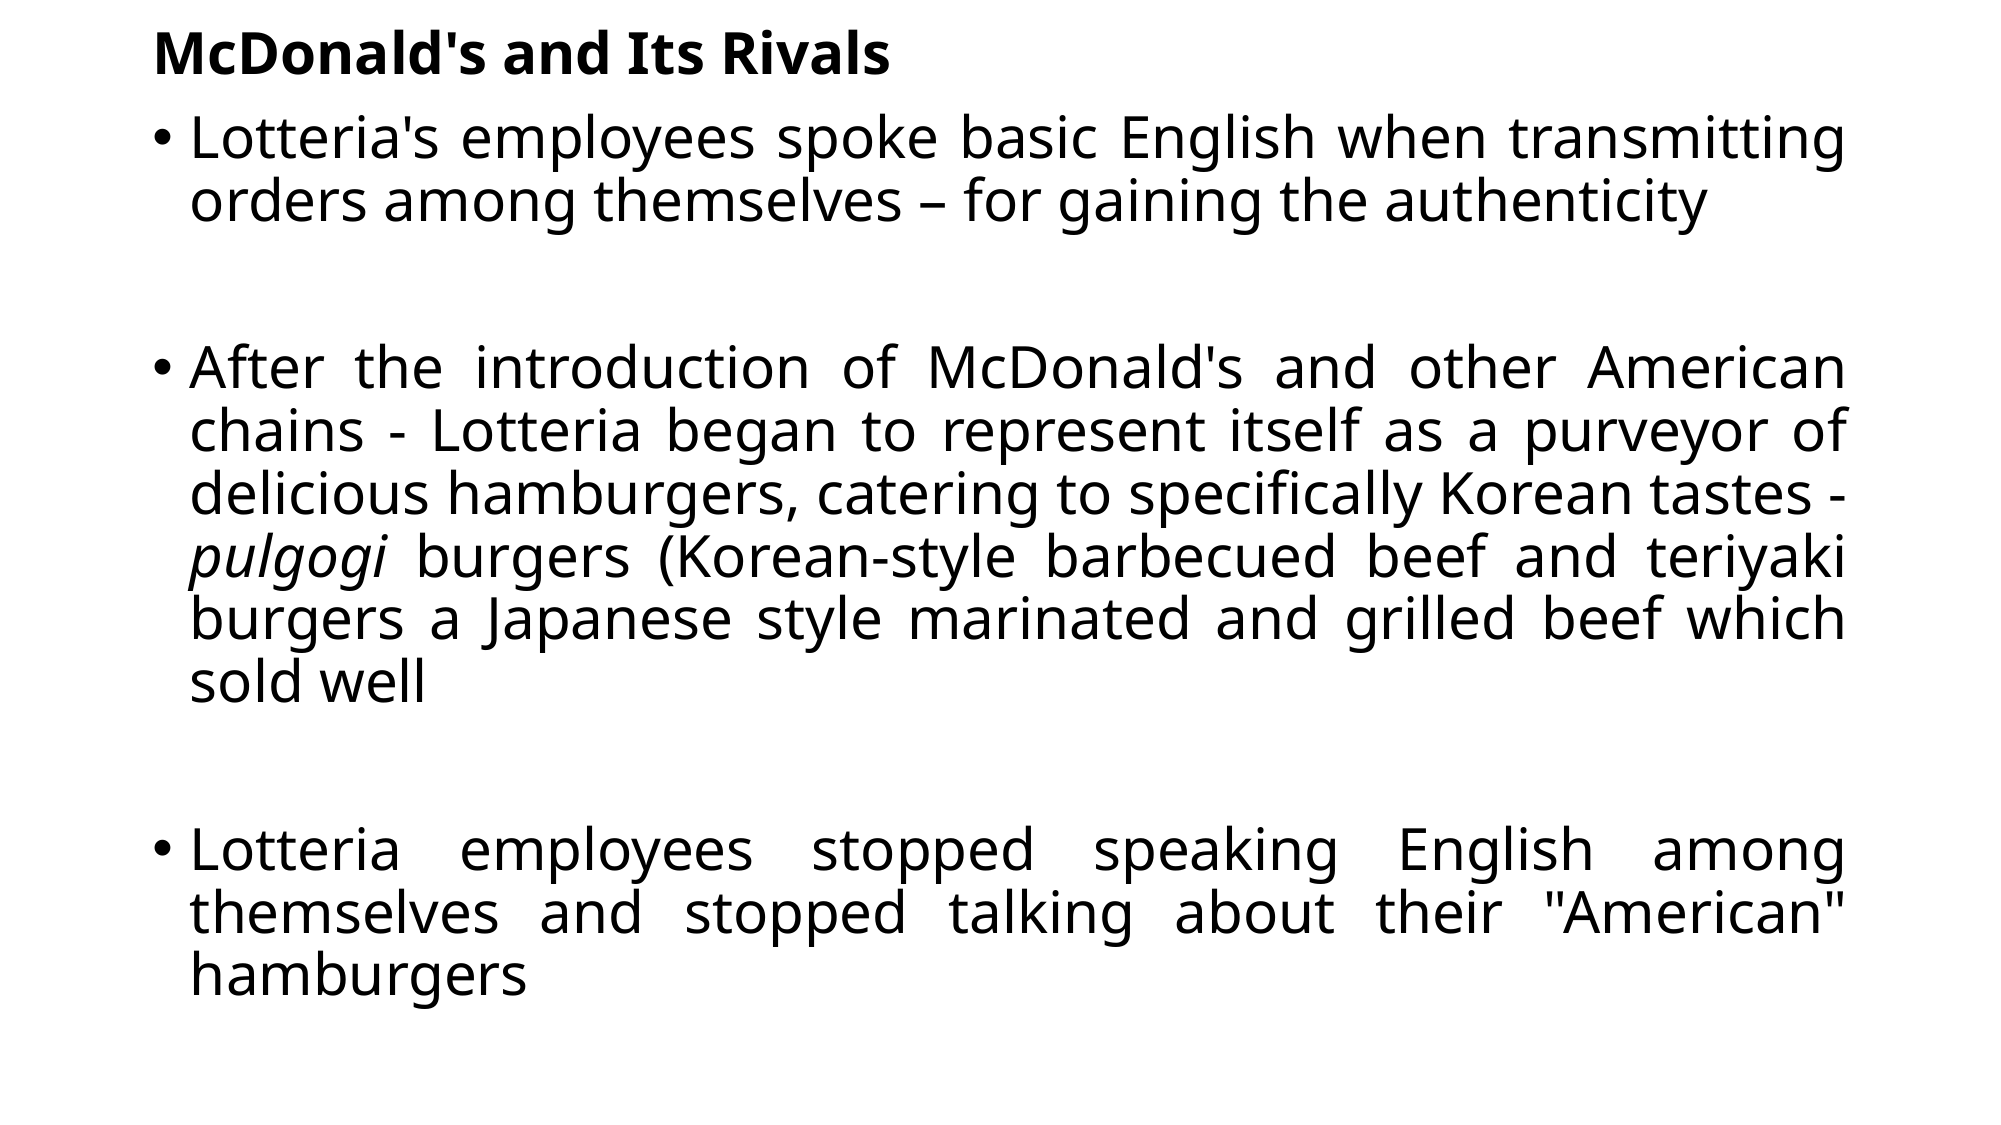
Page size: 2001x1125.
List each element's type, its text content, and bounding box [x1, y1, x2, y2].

list McDonald's and Its Rivals Lotteria's employees spoke basic English when transmitting orders among themselves – for gaining the authenticity After the introduction of McDonald's and other American chains - Lotteria began to represent itself as a purveyor of delicious hamburgers, catering to specifically Korean tastes - pulgogi burgers (Korean-style barbecued beef and teriyaki burgers a Japanese style marinated and grilled beef which sold well Lotteria employees stopped speaking English among themselves and stopped talking about their "American" hamburgers [137, 17, 1863, 1098]
